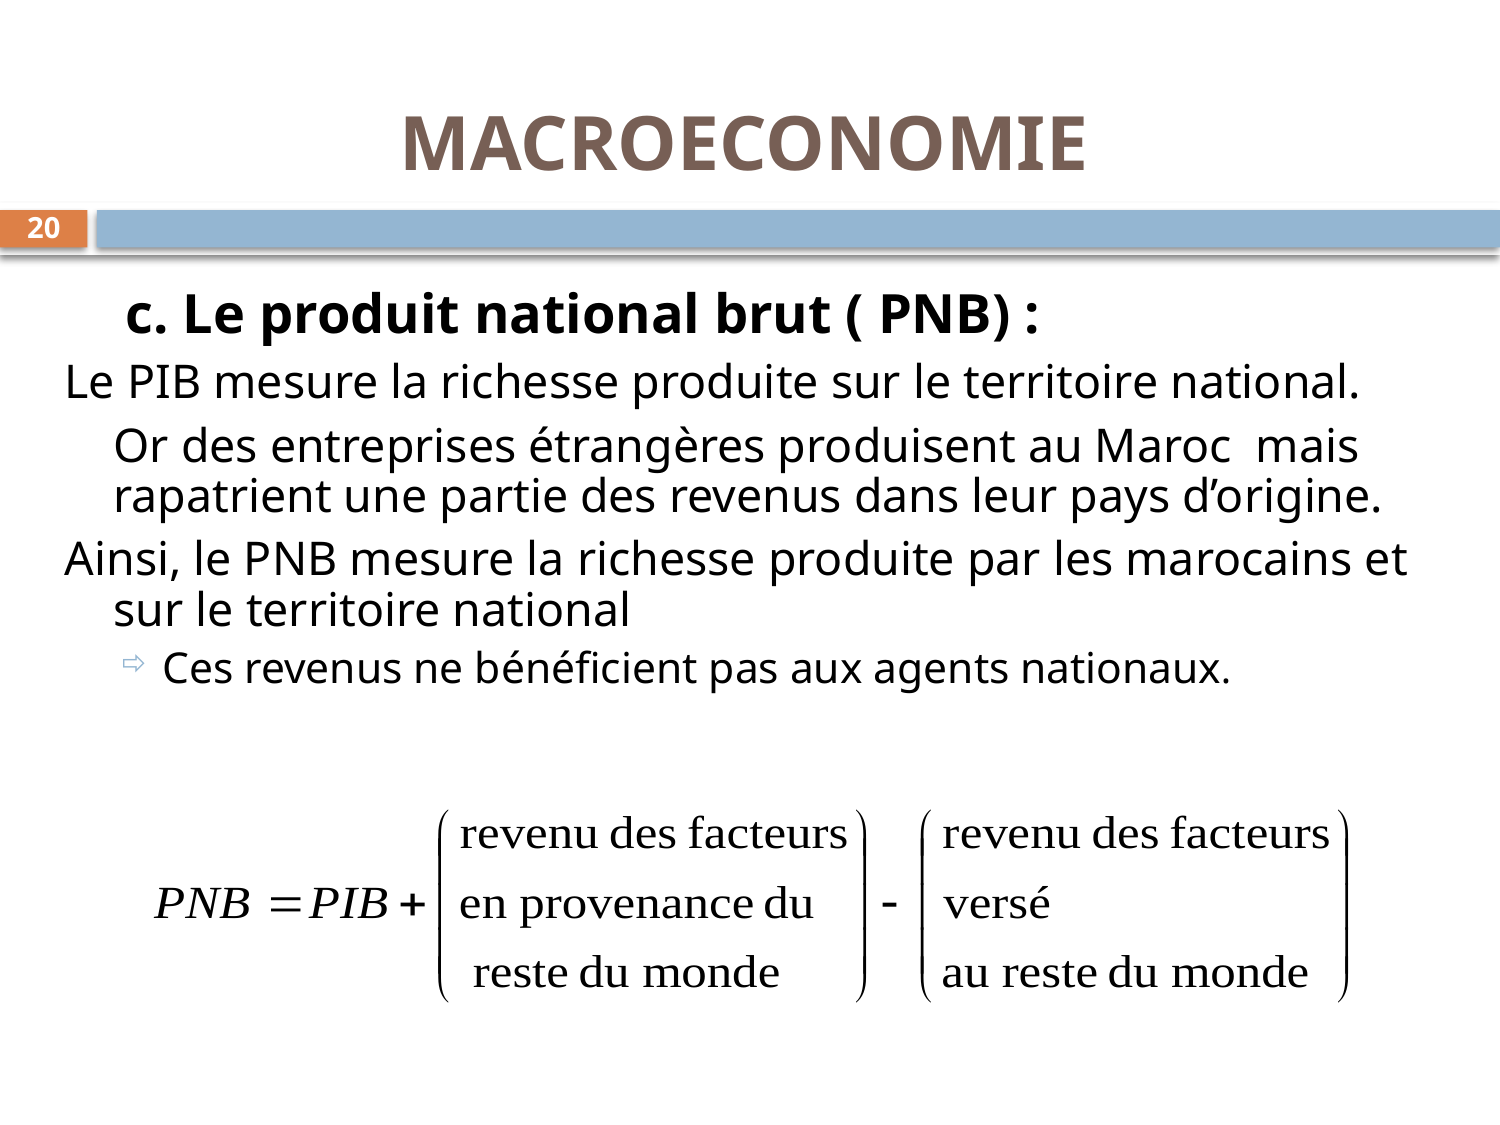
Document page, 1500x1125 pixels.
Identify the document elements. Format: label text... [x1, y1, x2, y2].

list c. Le produit national brut ( PNB) : Le PIB mesure la richesse produite sur le territoire national. Or des entreprises étrangères produisent au Maroc mais rapatrient une partie des revenus dans leur pays d’origine. Ainsi, le PNB mesure la richesse produite par les marocains et sur le territoire national Ces revenus ne bénéficient pas aux agents nationaux. [50, 278, 1447, 776]
title MACROECONOMIE [41, 90, 1447, 191]
slide_number 20 [0, 208, 88, 249]
picture [135, 798, 1365, 1015]
